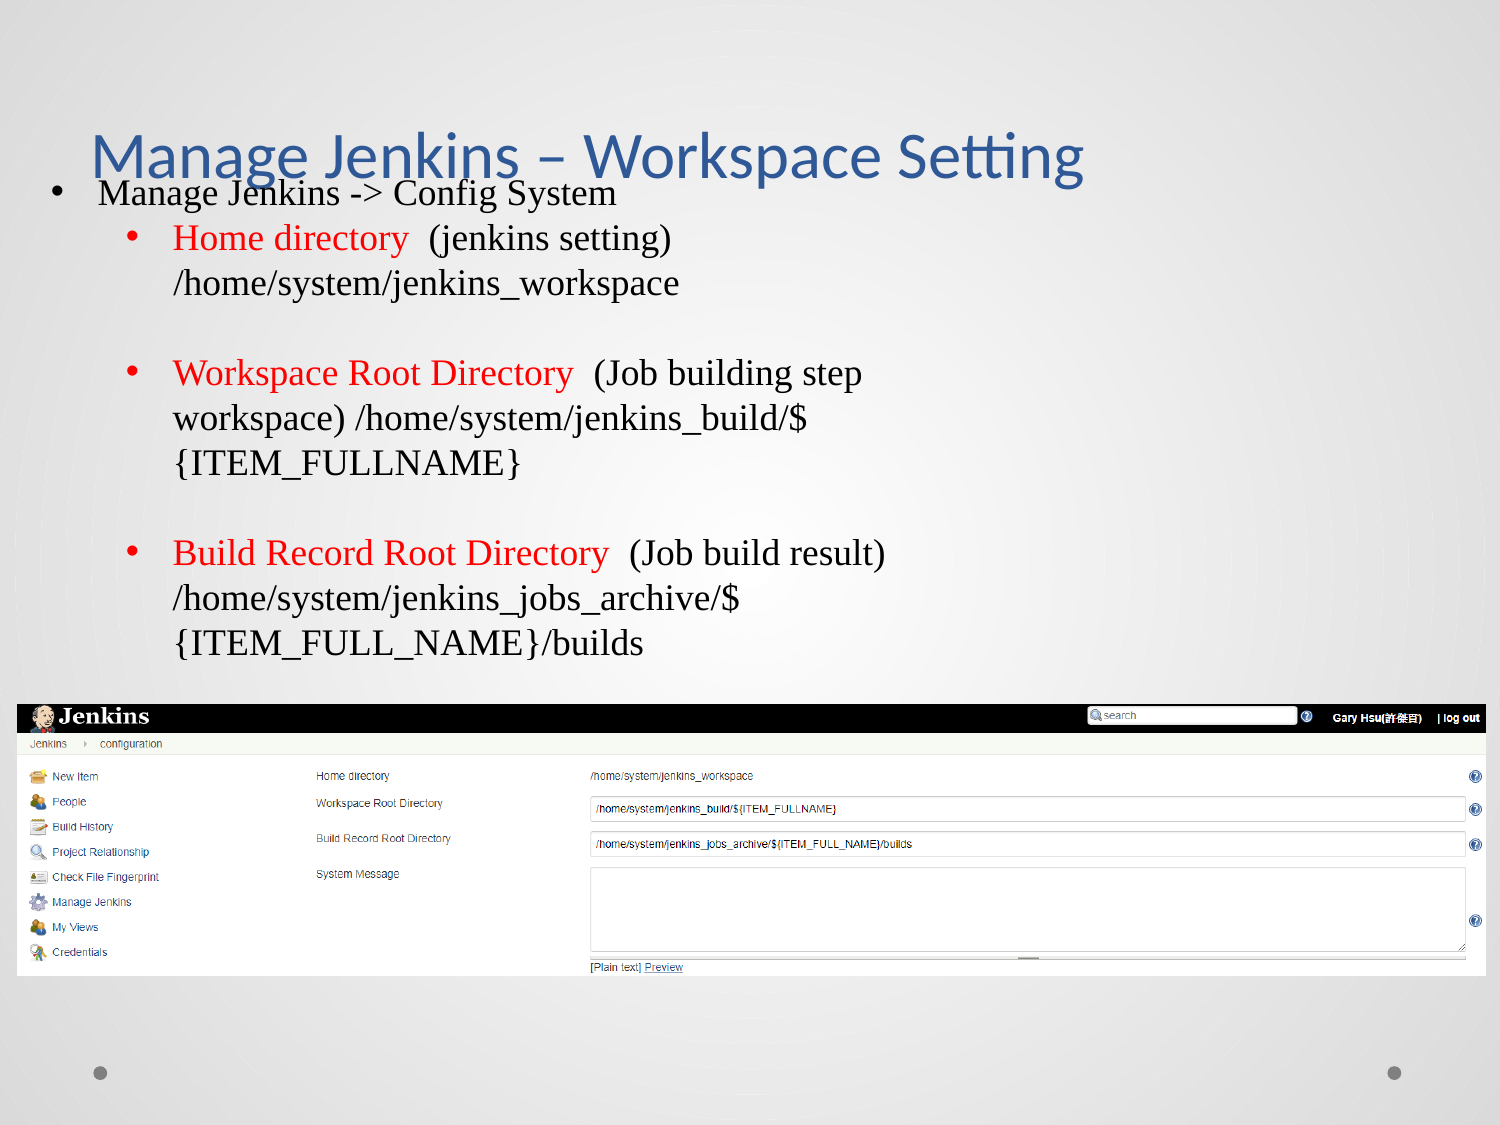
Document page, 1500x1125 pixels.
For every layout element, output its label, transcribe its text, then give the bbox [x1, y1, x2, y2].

title Manage Jenkins – Workspace Setting [75, 0, 1425, 263]
picture [17, 703, 1486, 976]
text_box Manage Jenkins -> Config System Home directory (jenkins setting) /home/system/jenkins_workspace Workspace Root Directory (Job building step workspace) /home/system/jenkins_build/${ITEM_FULLNAME} Build Record Root Directory (Job build result) /home/system/jenkins_jobs_archive/${ITEM_FULL_NAME}/builds [35, 160, 1040, 676]
